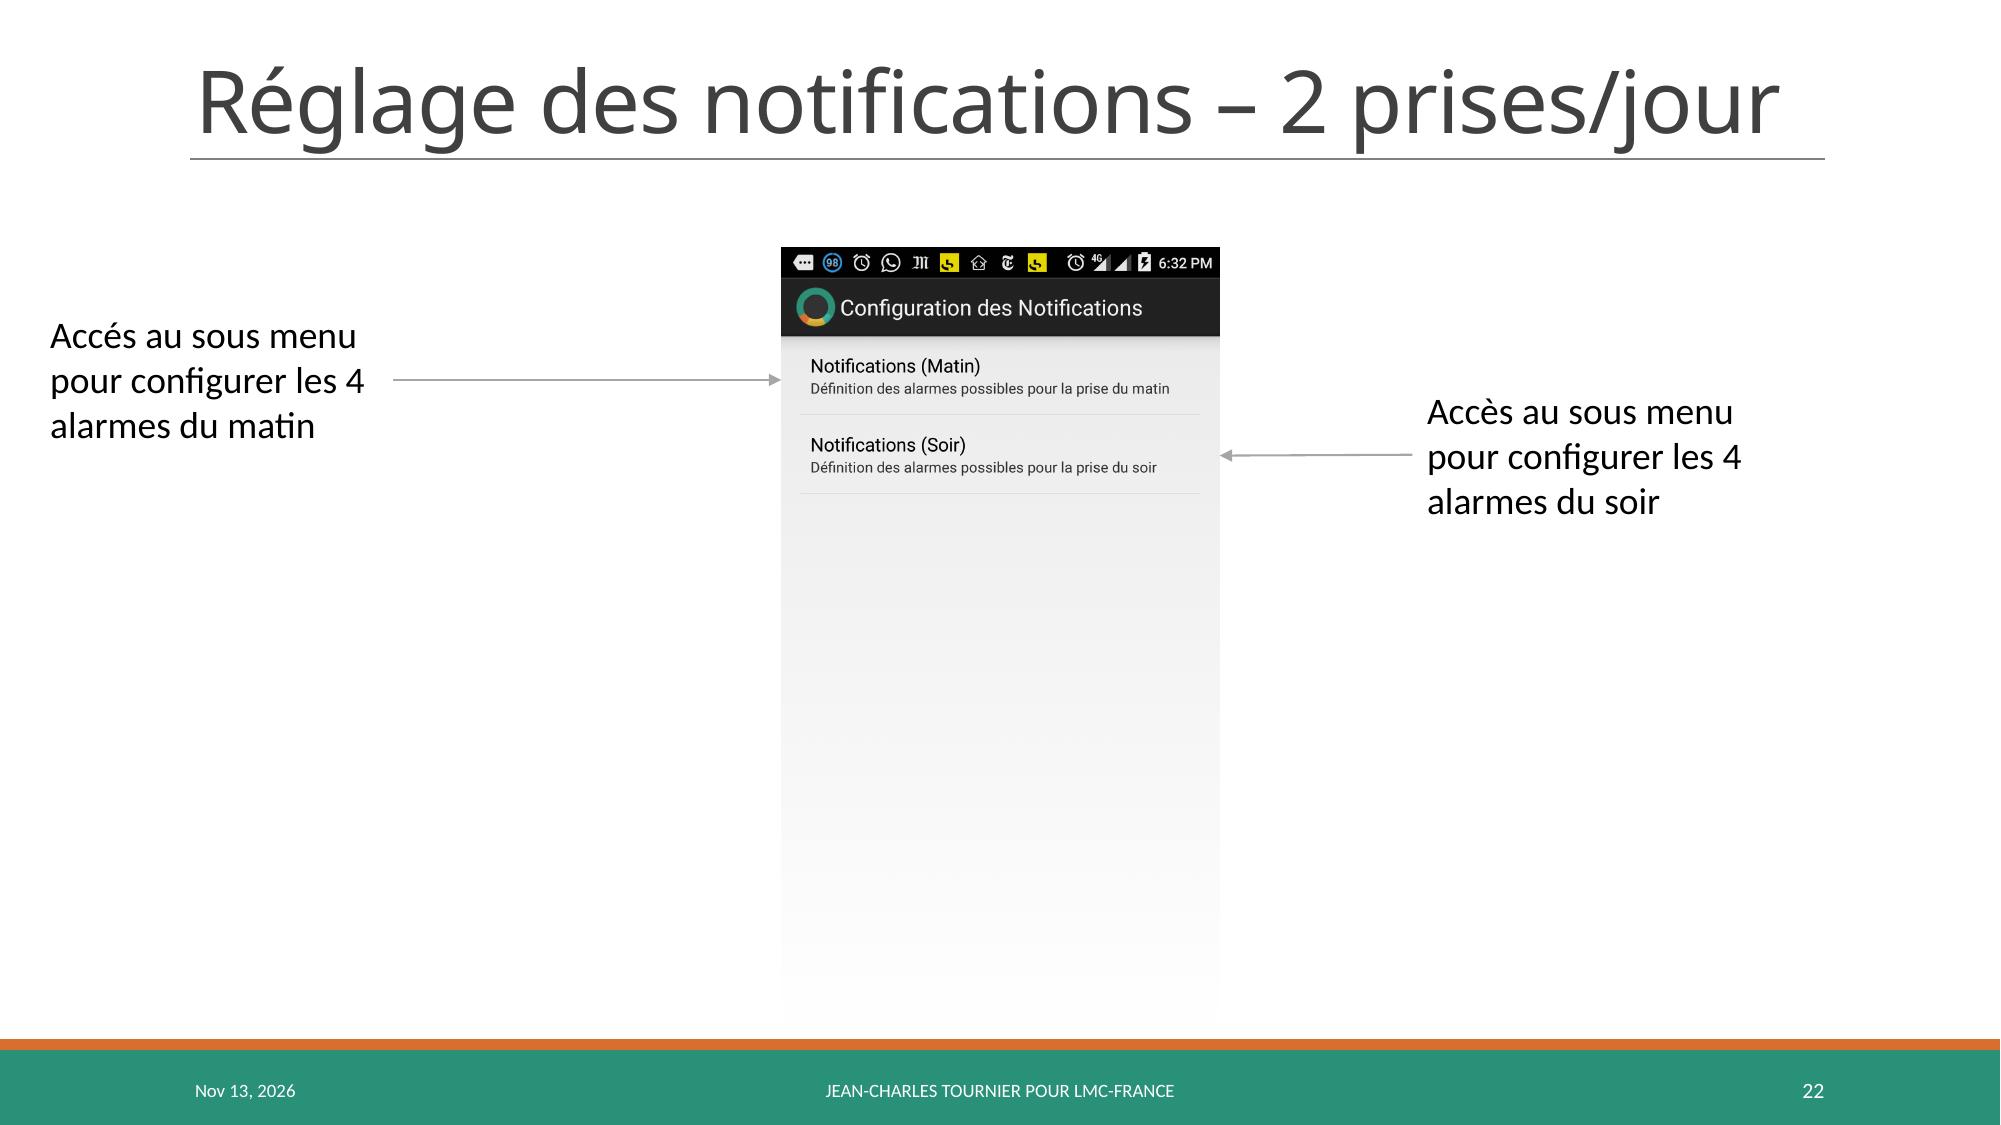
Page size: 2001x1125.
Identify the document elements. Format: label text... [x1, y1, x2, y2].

title Réglage des notifications – 2 prises/jour [180, 47, 1830, 159]
picture [780, 247, 1221, 1028]
footer Jean-Charles Tournier pour LMC-France [604, 1059, 1396, 1120]
slide_number 22 [1624, 1059, 1840, 1120]
text_box Accès au sous menu pour configurer les 4 alarmes du soir [1412, 379, 1771, 530]
slide_number 23-Dec-15 [180, 1059, 586, 1120]
text_box Accés au sous menu pour configurer les 4 alarmes du matin [35, 304, 394, 454]
